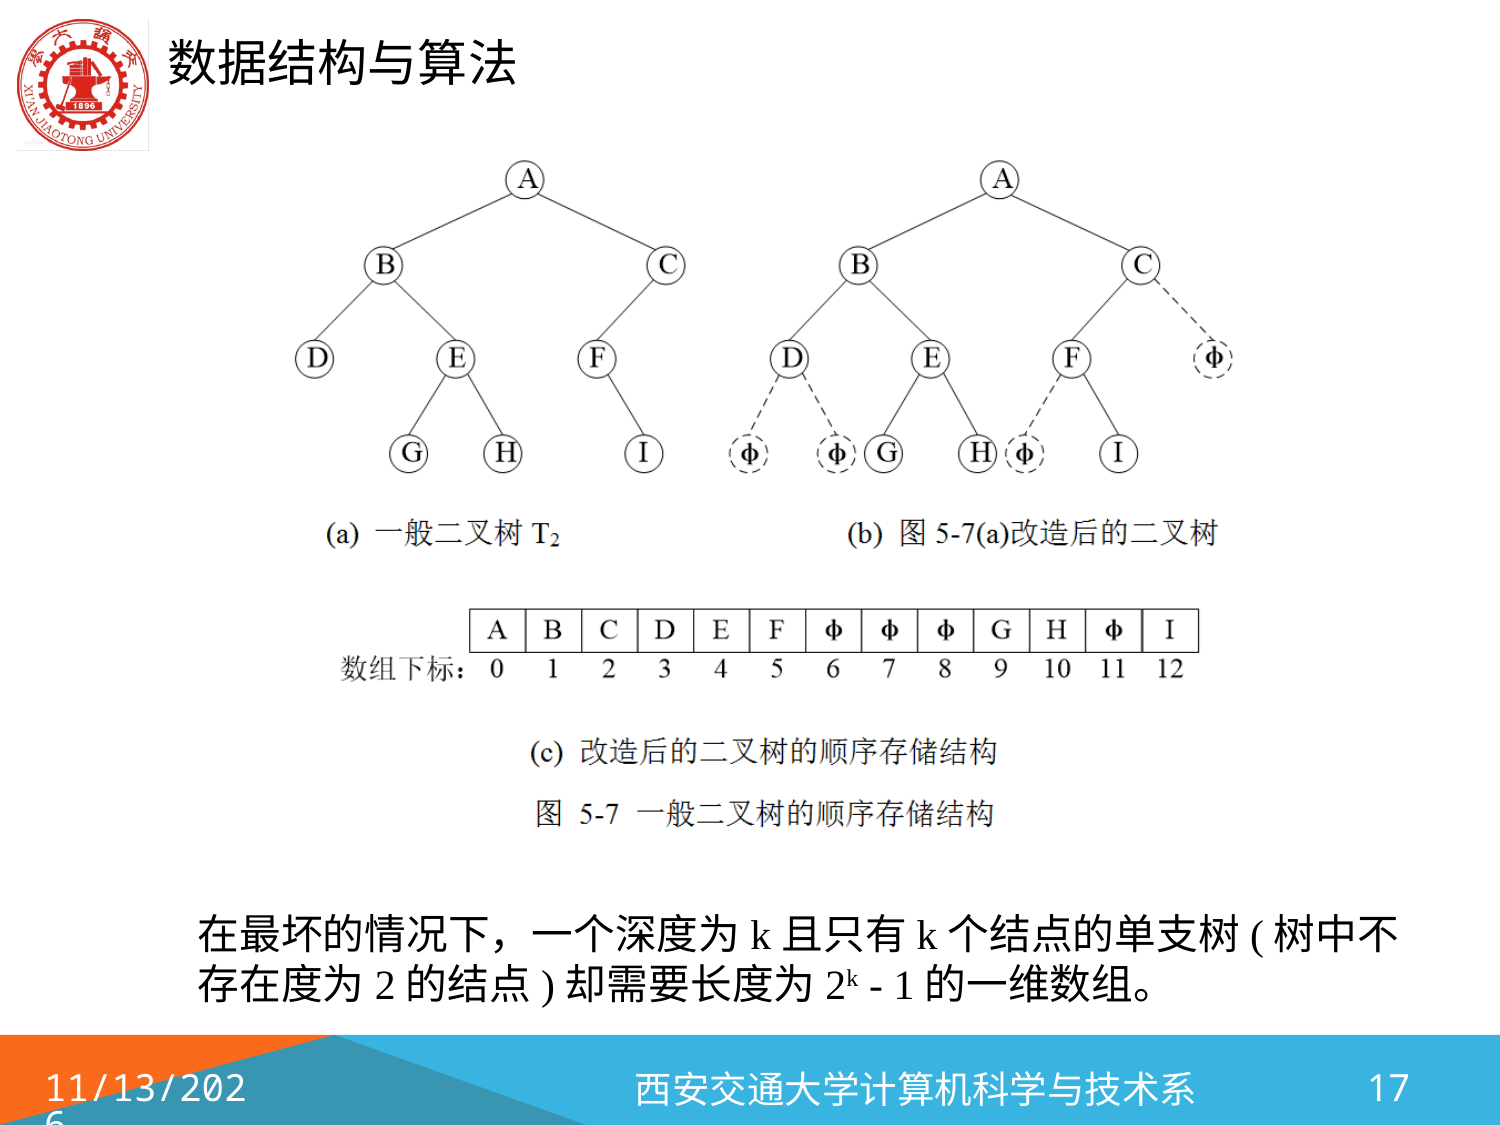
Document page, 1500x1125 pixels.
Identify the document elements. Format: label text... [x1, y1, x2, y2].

picture [17, 19, 149, 151]
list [265, 136, 1259, 835]
text_box 在最坏的情况下，一个深度为k且只有k个结点的单支树(树中不存在度为2的结点)却需要长度为2k - 1的一维数组。 [182, 900, 1447, 1015]
